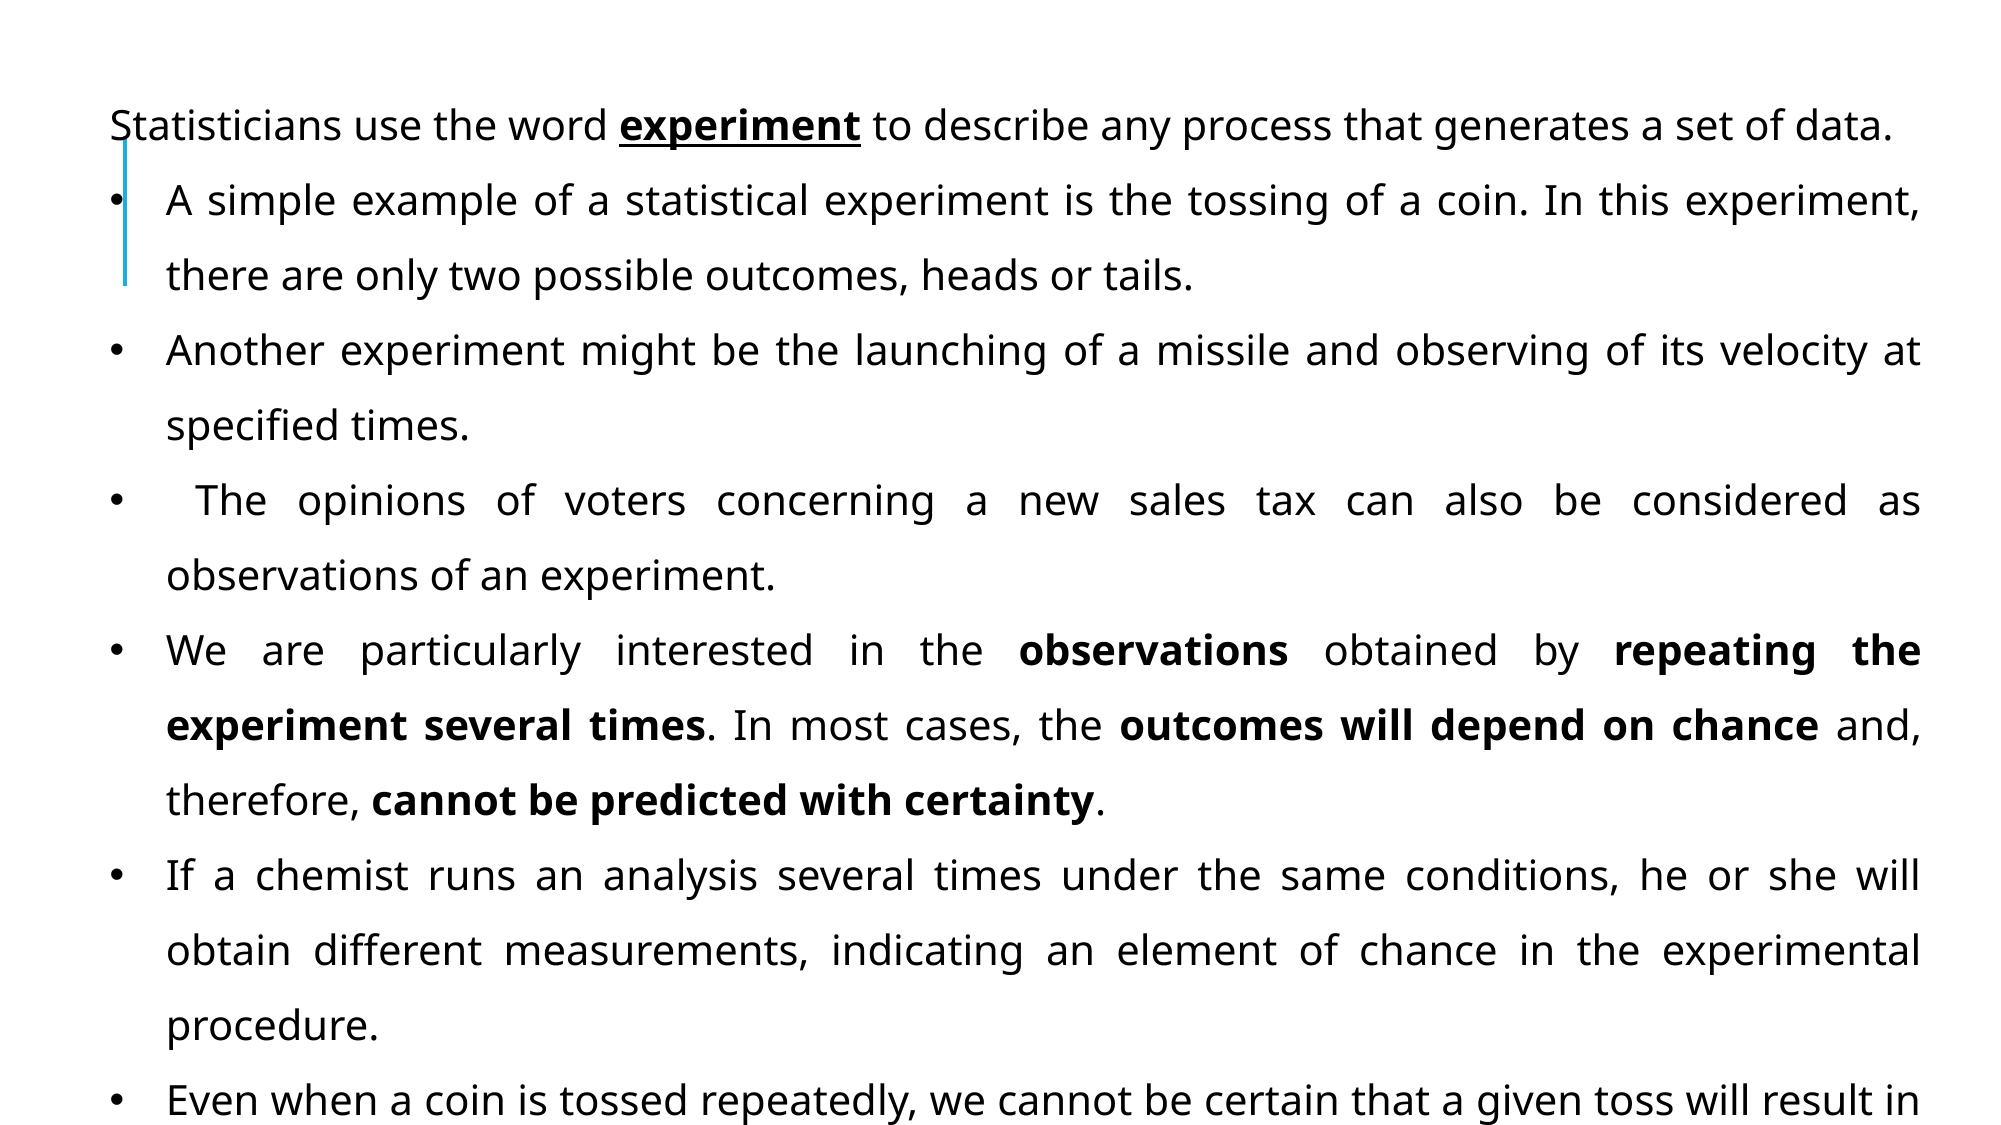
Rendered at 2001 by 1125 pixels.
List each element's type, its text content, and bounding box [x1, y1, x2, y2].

text_box Statisticians use the word experiment to describe any process that generates a set of data. A simple example of a statistical experiment is the tossing of a coin. In this experiment, there are only two possible outcomes, heads or tails. Another experiment might be the launching of a missile and observing of its velocity at specified times. The opinions of voters concerning a new sales tax can also be considered as observations of an experiment. We are particularly interested in the observations obtained by repeating the experiment several times. In most cases, the outcomes will depend on chance and, therefore, cannot be predicted with certainty. If a chemist runs an analysis several times under the same conditions, he or she will obtain different measurements, indicating an element of chance in the experimental procedure. Even when a coin is tossed repeatedly, we cannot be certain that a given toss will result in a head. However, we know the entire set of possibilities for each toss. [94, 66, 1937, 1125]
